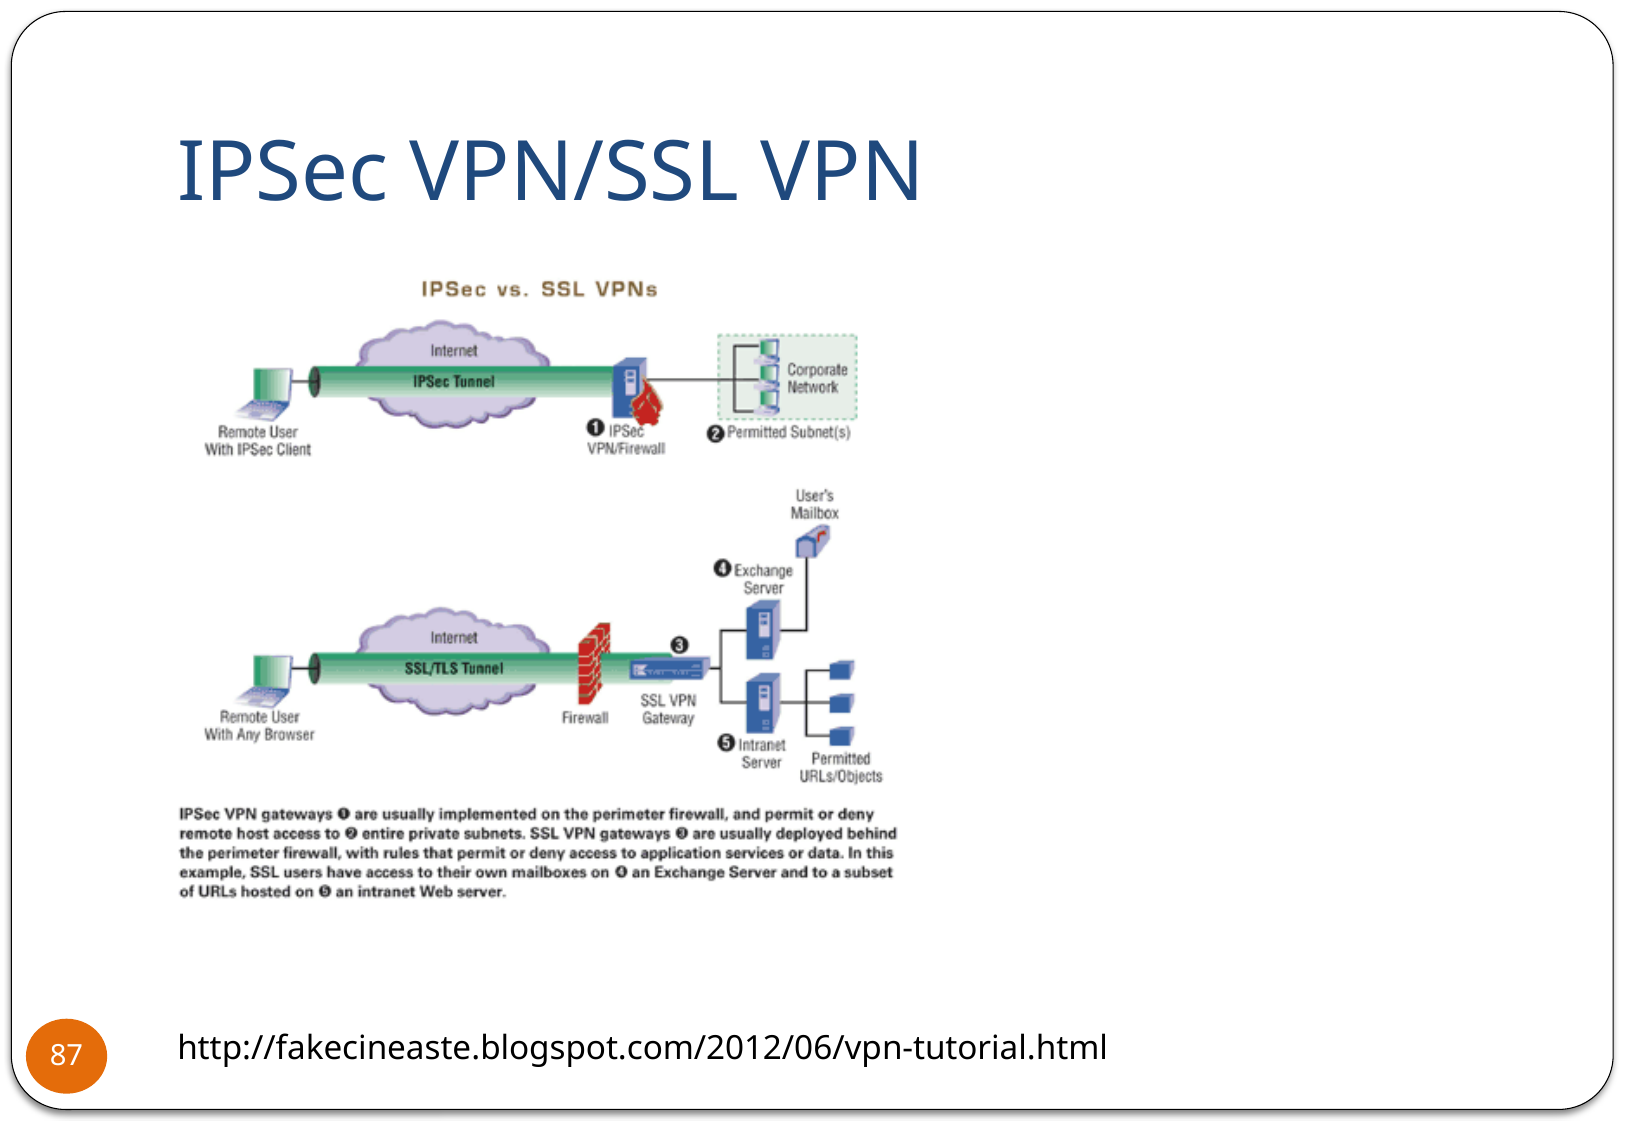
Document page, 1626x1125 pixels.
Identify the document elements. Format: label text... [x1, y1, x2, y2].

title IPSec VPN/SSL VPN [162, 45, 1544, 233]
slide_number 87 [25, 1018, 108, 1094]
text_box http://fakecineaste.blogspot.com/2012/06/vpn-tutorial.html [162, 1018, 1240, 1074]
picture [162, 273, 915, 909]
